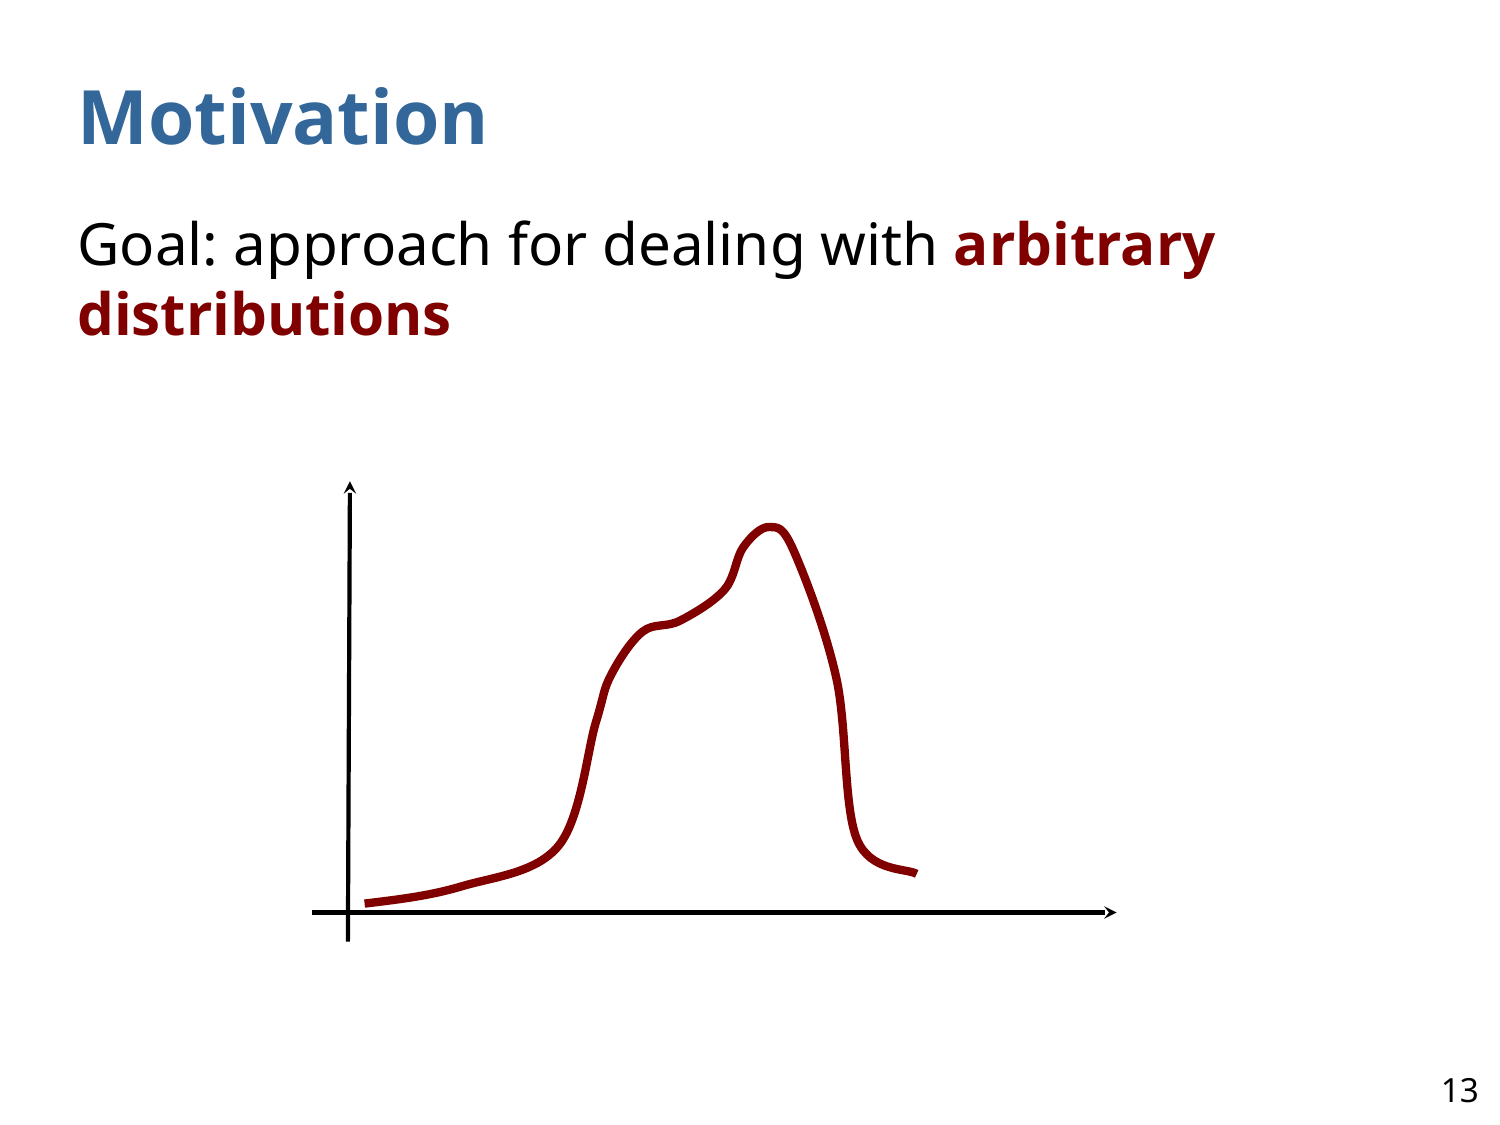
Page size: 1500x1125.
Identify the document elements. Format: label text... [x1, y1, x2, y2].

list Goal: approach for dealing with arbitrary distributions [62, 200, 1463, 1063]
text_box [347, 480, 351, 911]
text_box [364, 527, 917, 904]
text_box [347, 921, 351, 942]
title Motivation [62, 62, 1465, 266]
